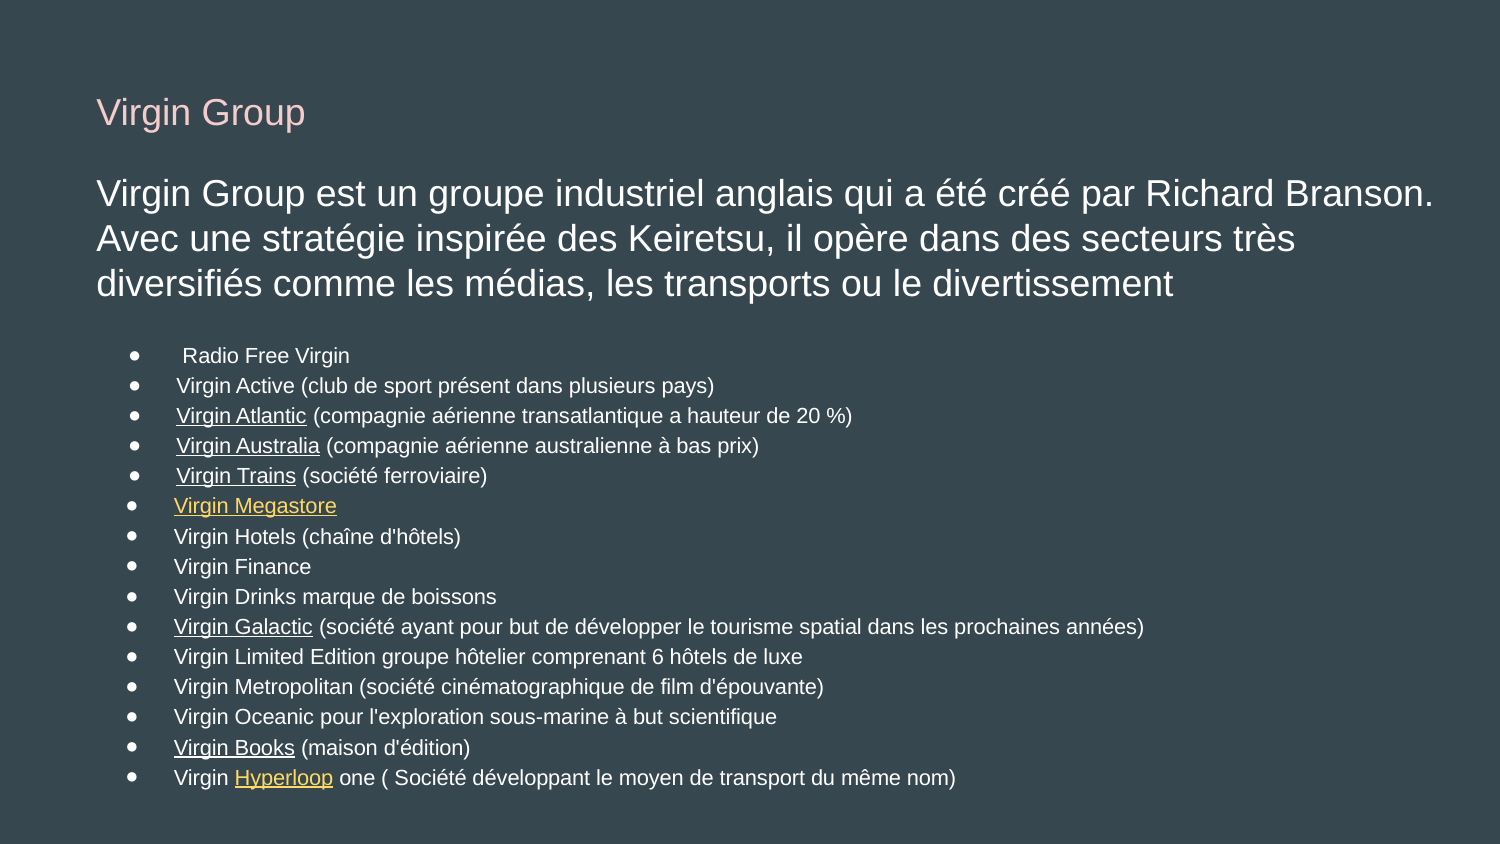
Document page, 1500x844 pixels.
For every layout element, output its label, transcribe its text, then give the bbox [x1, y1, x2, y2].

text_box Radio Free Virgin Virgin Active (club de sport présent dans plusieurs pays) Virgin Atlantic (compagnie aérienne transatlantique a hauteur de 20 %) Virgin Australia (compagnie aérienne australienne à bas prix) Virgin Trains (société ferroviaire) [49, 322, 1424, 518]
text_box Virgin Group est un groupe industriel anglais qui a été créé par Richard Branson. Avec une stratégie inspirée des Keiretsu, il opère dans des secteurs très diversifiés comme les médias, les transports ou le divertissement [81, 154, 1456, 338]
text_box Virgin Megastore Virgin Hotels (chaîne d'hôtels) Virgin Finance Virgin Drinks marque de boissons Virgin Galactic (société ayant pour but de développer le tourisme spatial dans les prochaines années) Virgin Limited Edition groupe hôtelier comprenant 6 hôtels de luxe Virgin Metropolitan (société cinématographique de film d'épouvante) Virgin Oceanic pour l'exploration sous-marine à but scientifique Virgin Books (maison d'édition) Virgin Hyperloop one ( Société développant le moyen de transport du même nom) [83, 473, 1454, 735]
title Virgin Group [81, 72, 1480, 167]
